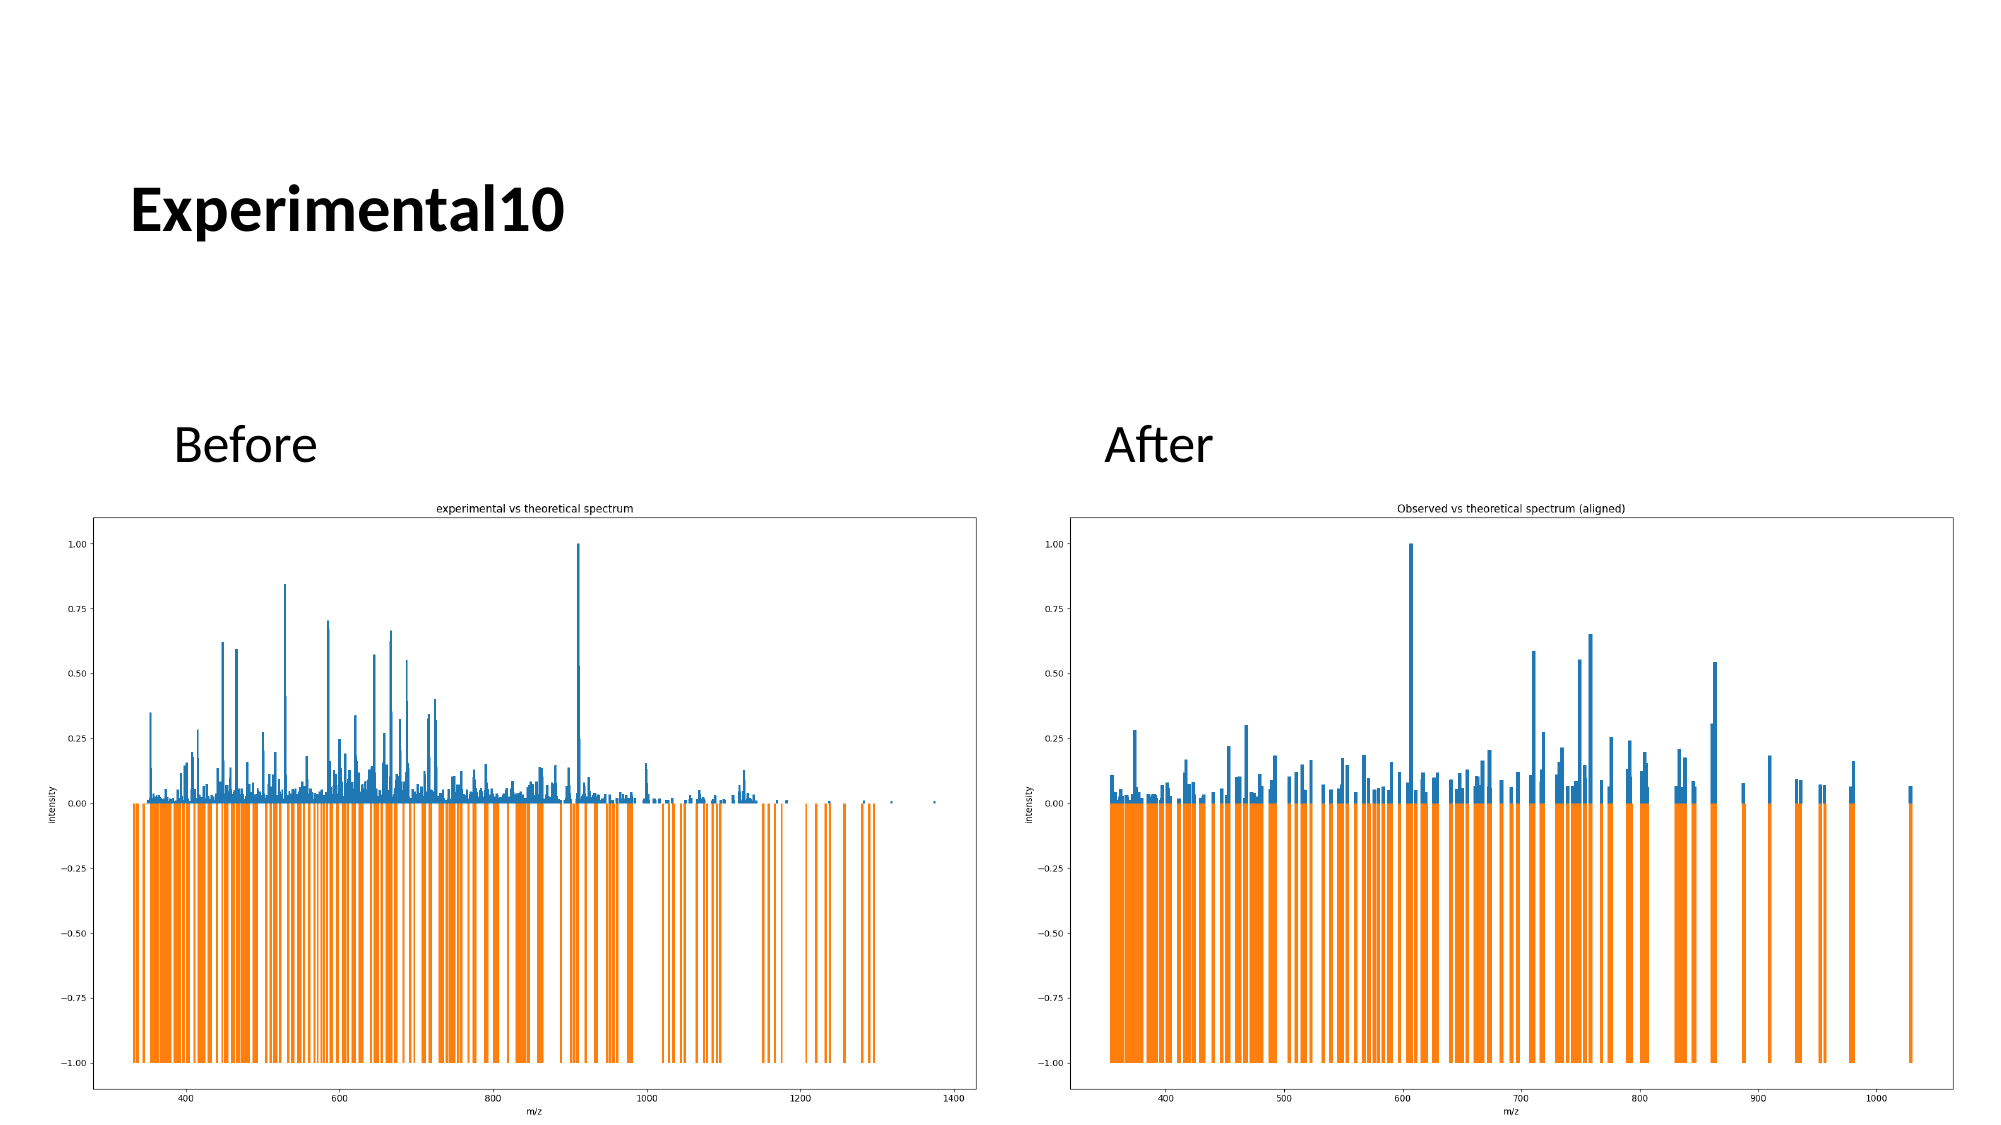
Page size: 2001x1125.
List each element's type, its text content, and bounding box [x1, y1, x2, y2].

picture [38, 494, 985, 1125]
picture [1015, 494, 1962, 1125]
text_box After [1089, 407, 1452, 482]
text_box Before [158, 407, 521, 482]
text_box Experimental10 [115, 157, 1116, 252]
